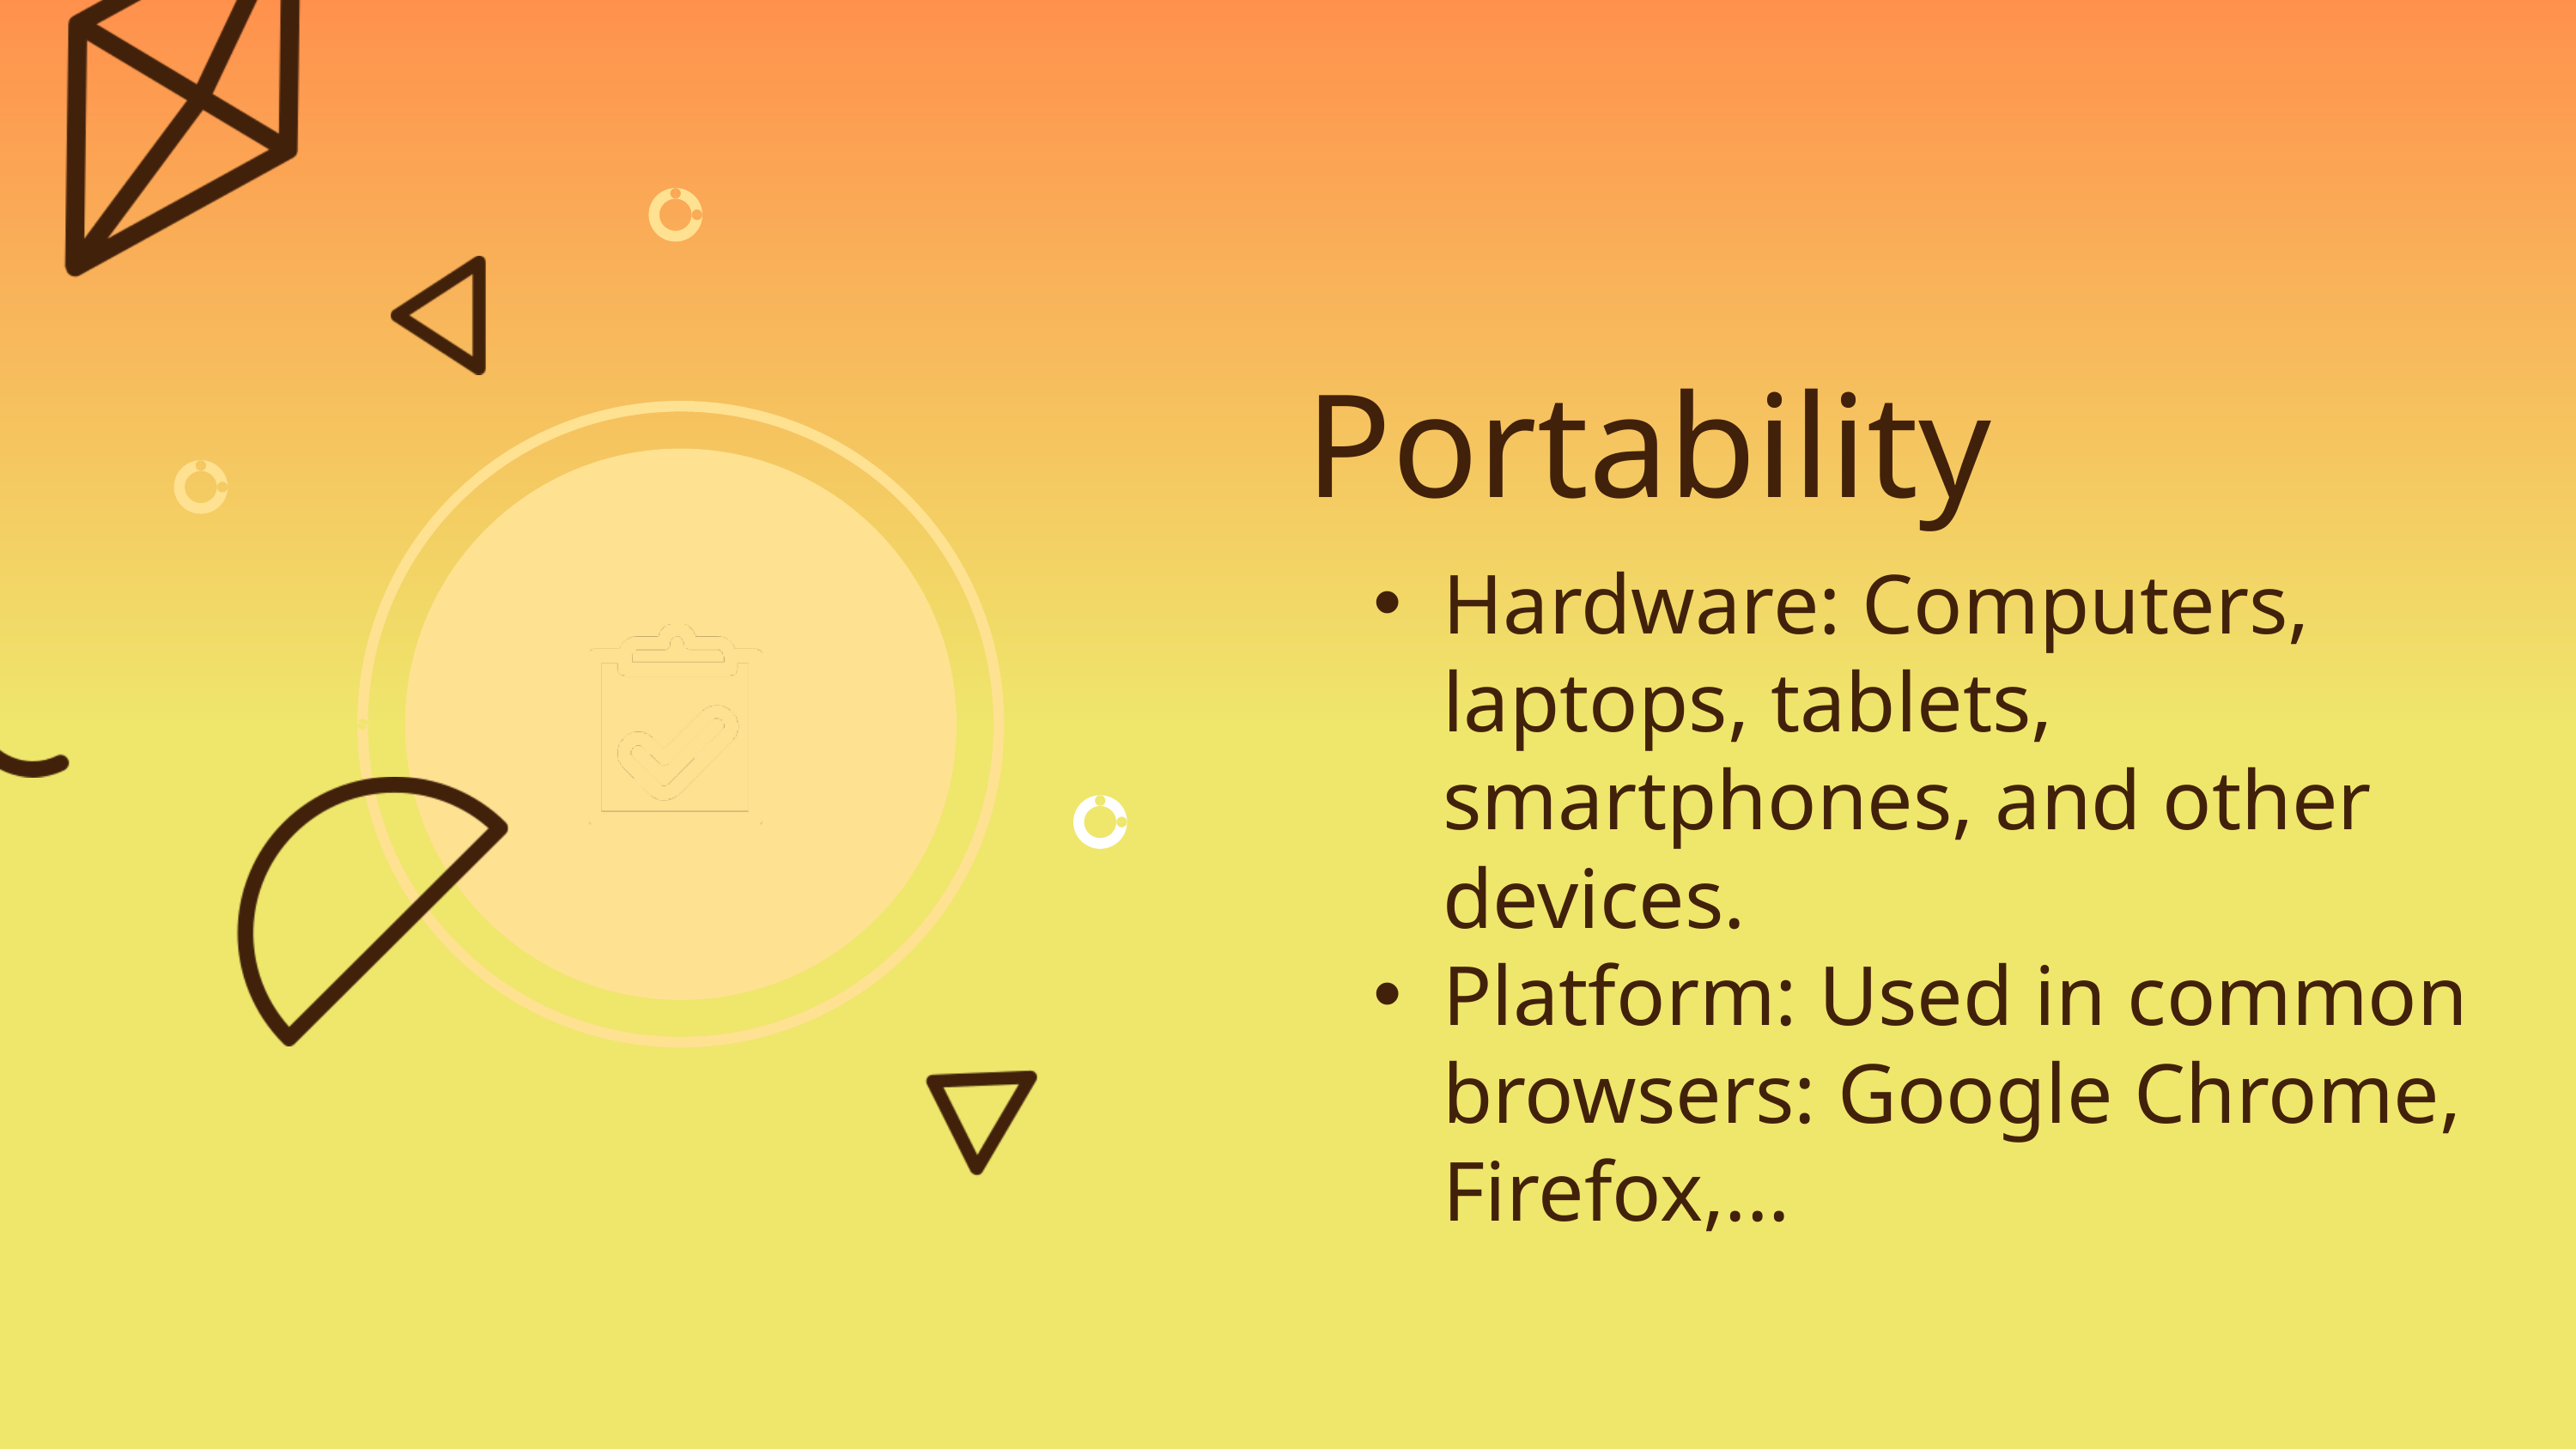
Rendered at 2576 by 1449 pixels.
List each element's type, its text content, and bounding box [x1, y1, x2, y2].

text_box Hardware: Computers, laptops, tablets, smartphones, and other devices. Platform: Used in common browsers: Google Chrome, Firefox,... [1303, 552, 2507, 1336]
text_box Portability [1305, 355, 2509, 527]
text_box [391, 256, 486, 375]
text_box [356, 400, 1005, 1048]
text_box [404, 448, 957, 1001]
text_box [897, 1027, 1040, 1178]
text_box [222, 777, 352, 1046]
text_box [0, 0, 410, 343]
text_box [1072, 795, 1127, 850]
text_box [0, 671, 70, 778]
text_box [648, 187, 703, 242]
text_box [173, 459, 228, 514]
